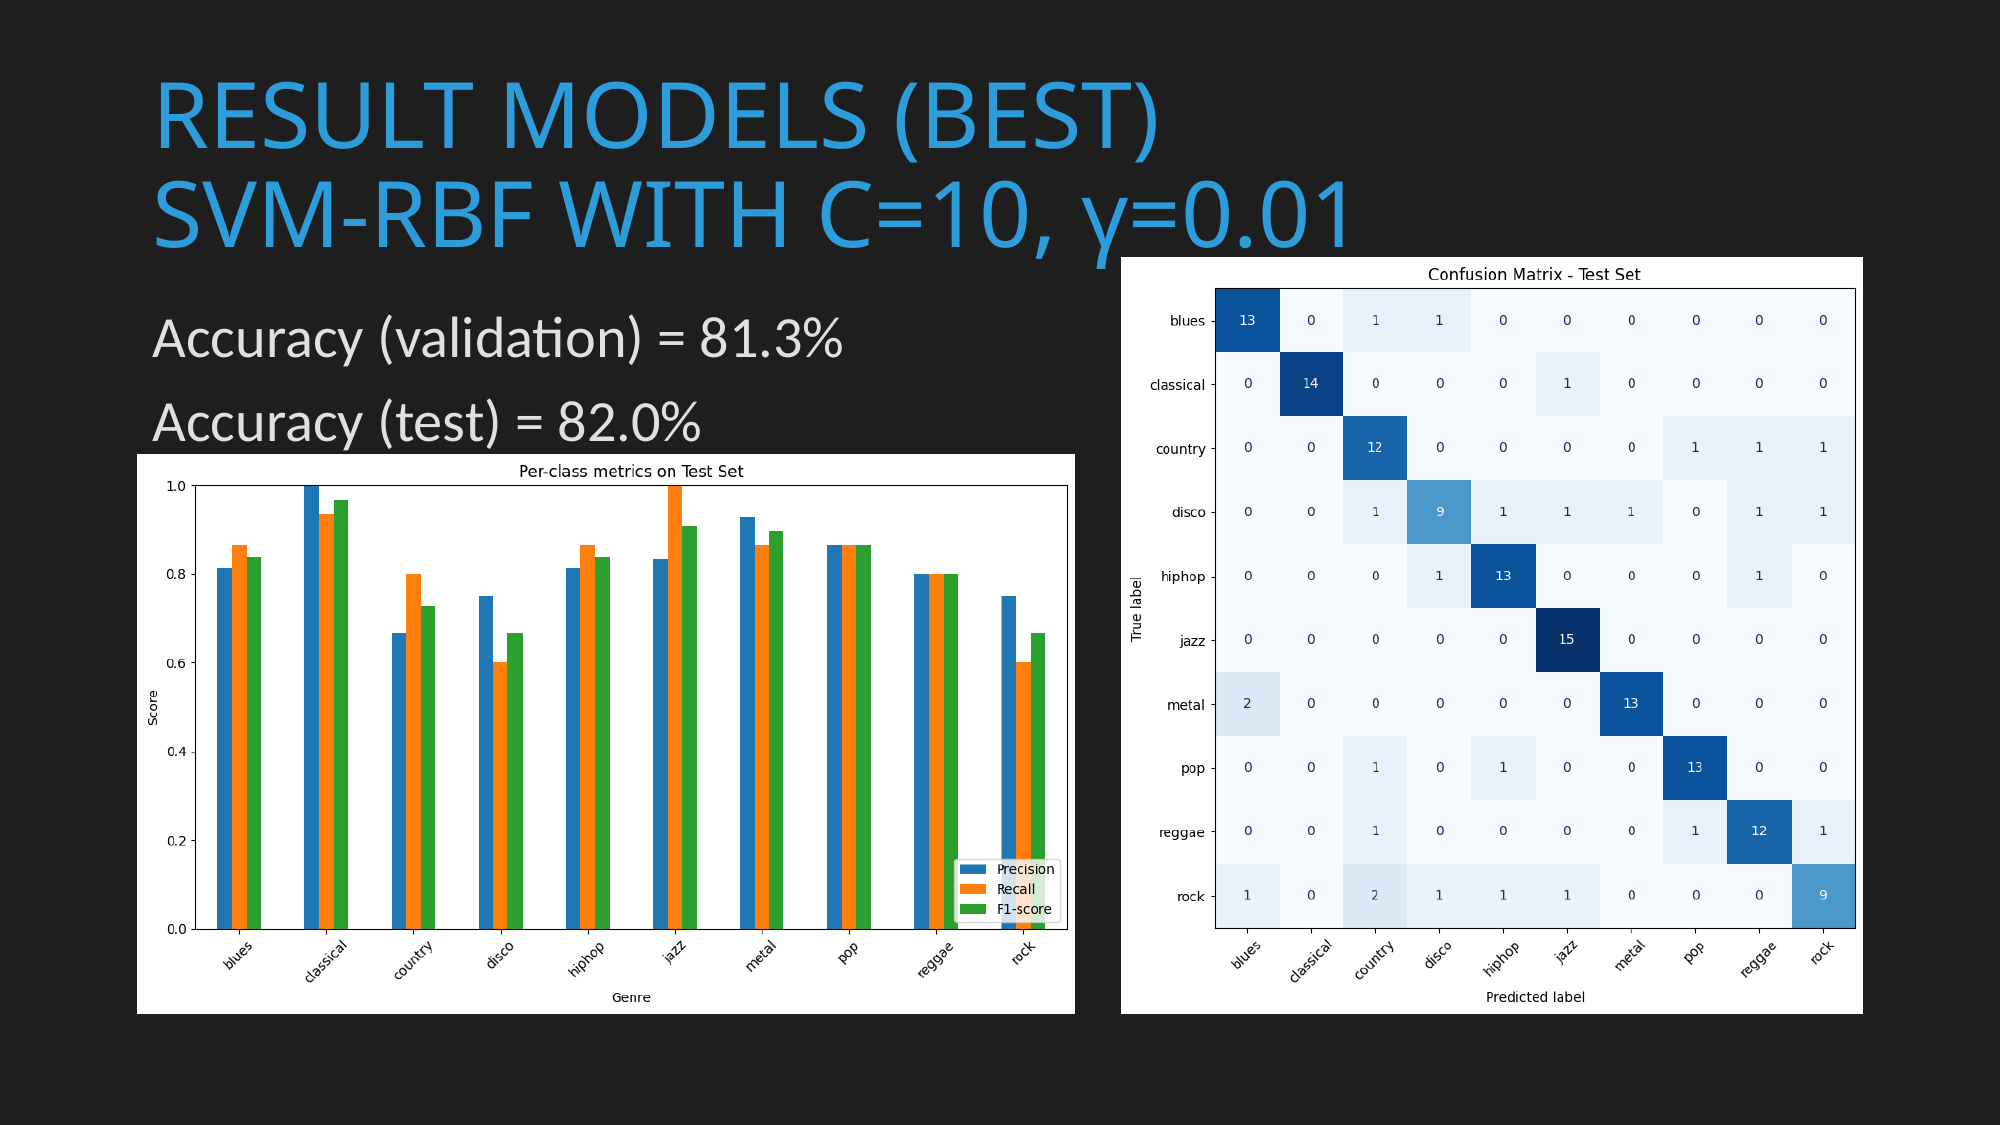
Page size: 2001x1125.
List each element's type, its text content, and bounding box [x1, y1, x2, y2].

title Result models (best) SVM-rbf with C=10, γ=0.01 [137, 59, 1863, 278]
picture [1121, 257, 1863, 1014]
picture [137, 454, 1075, 1014]
list Accuracy (validation) = 81.3% Accuracy (test) = 82.0% [137, 299, 1121, 1014]
